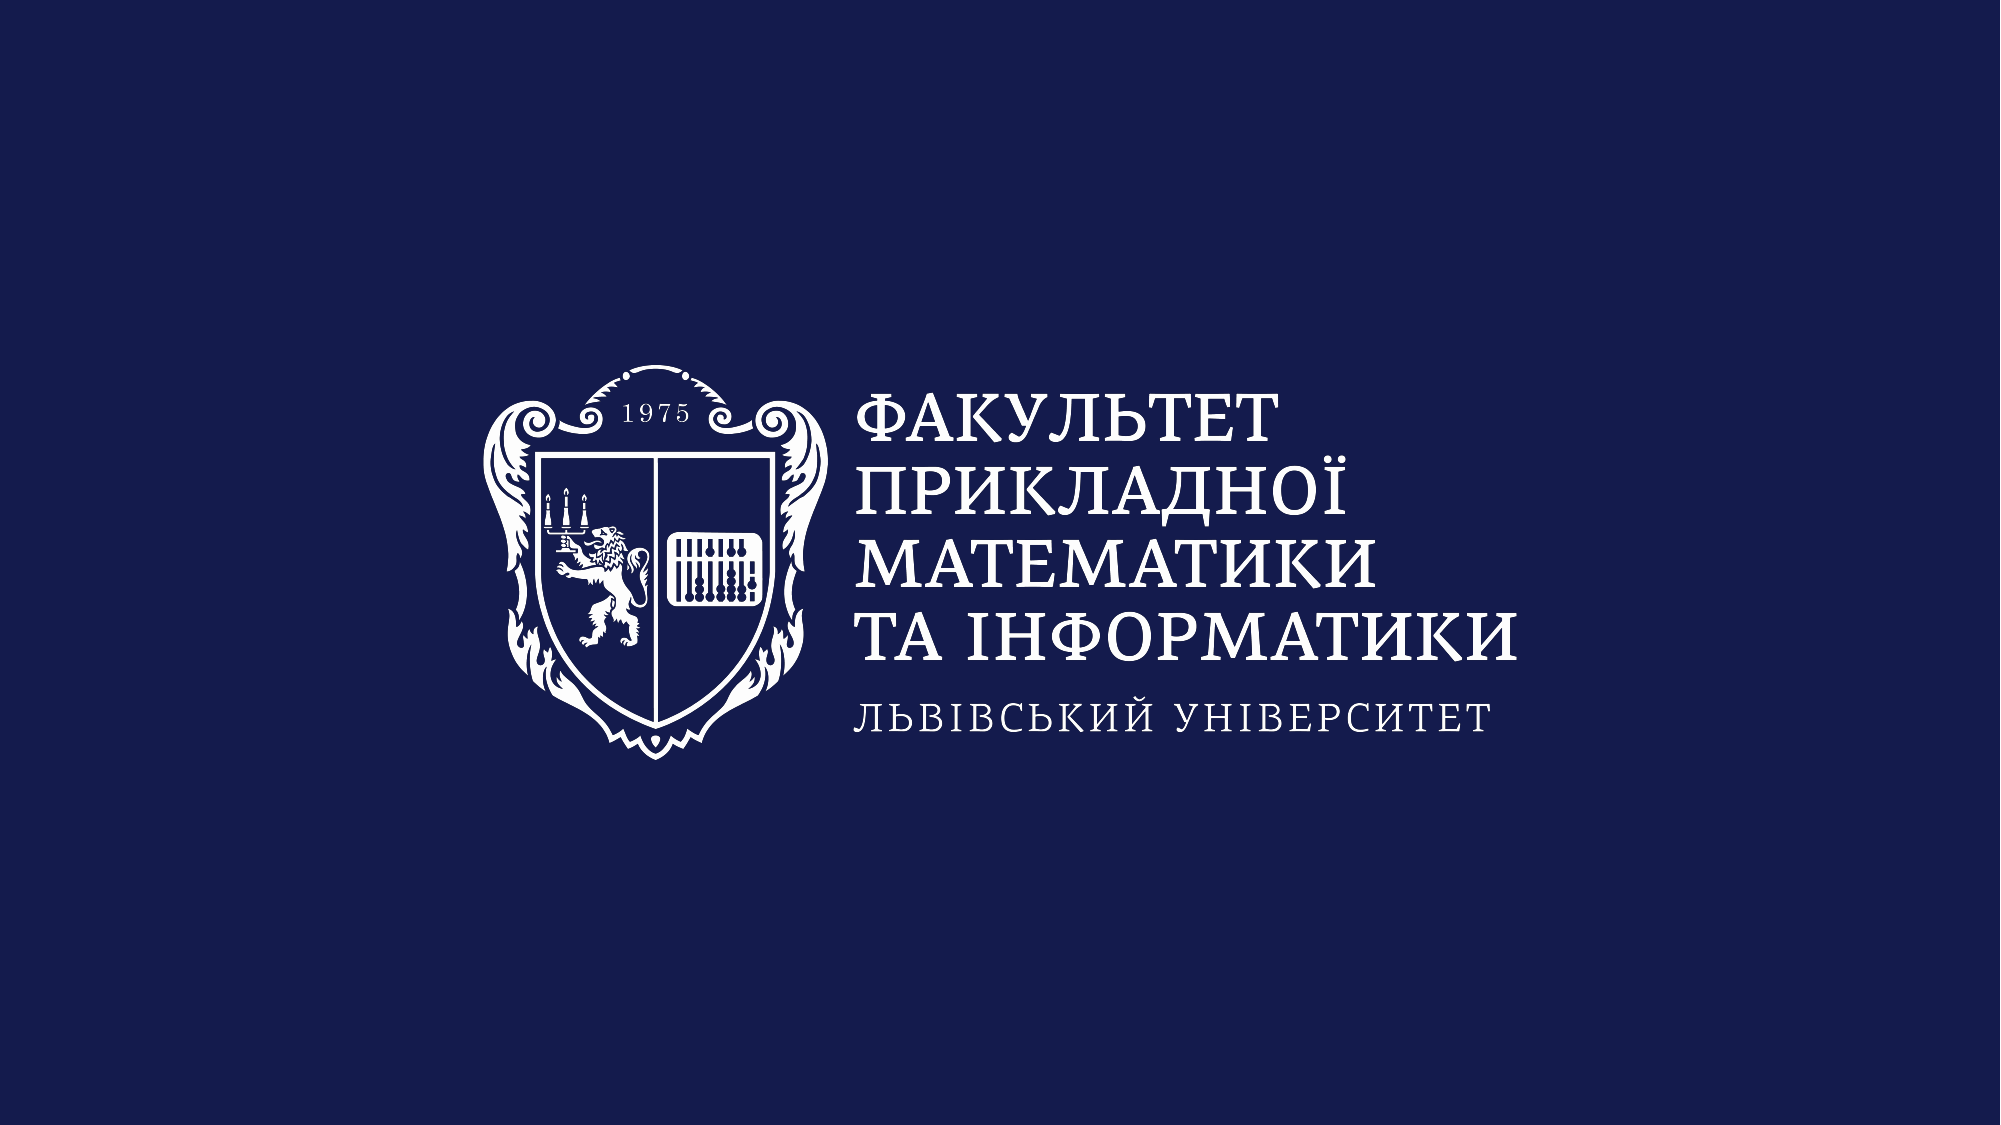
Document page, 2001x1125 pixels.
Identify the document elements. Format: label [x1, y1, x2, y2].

picture [373, 290, 1627, 835]
